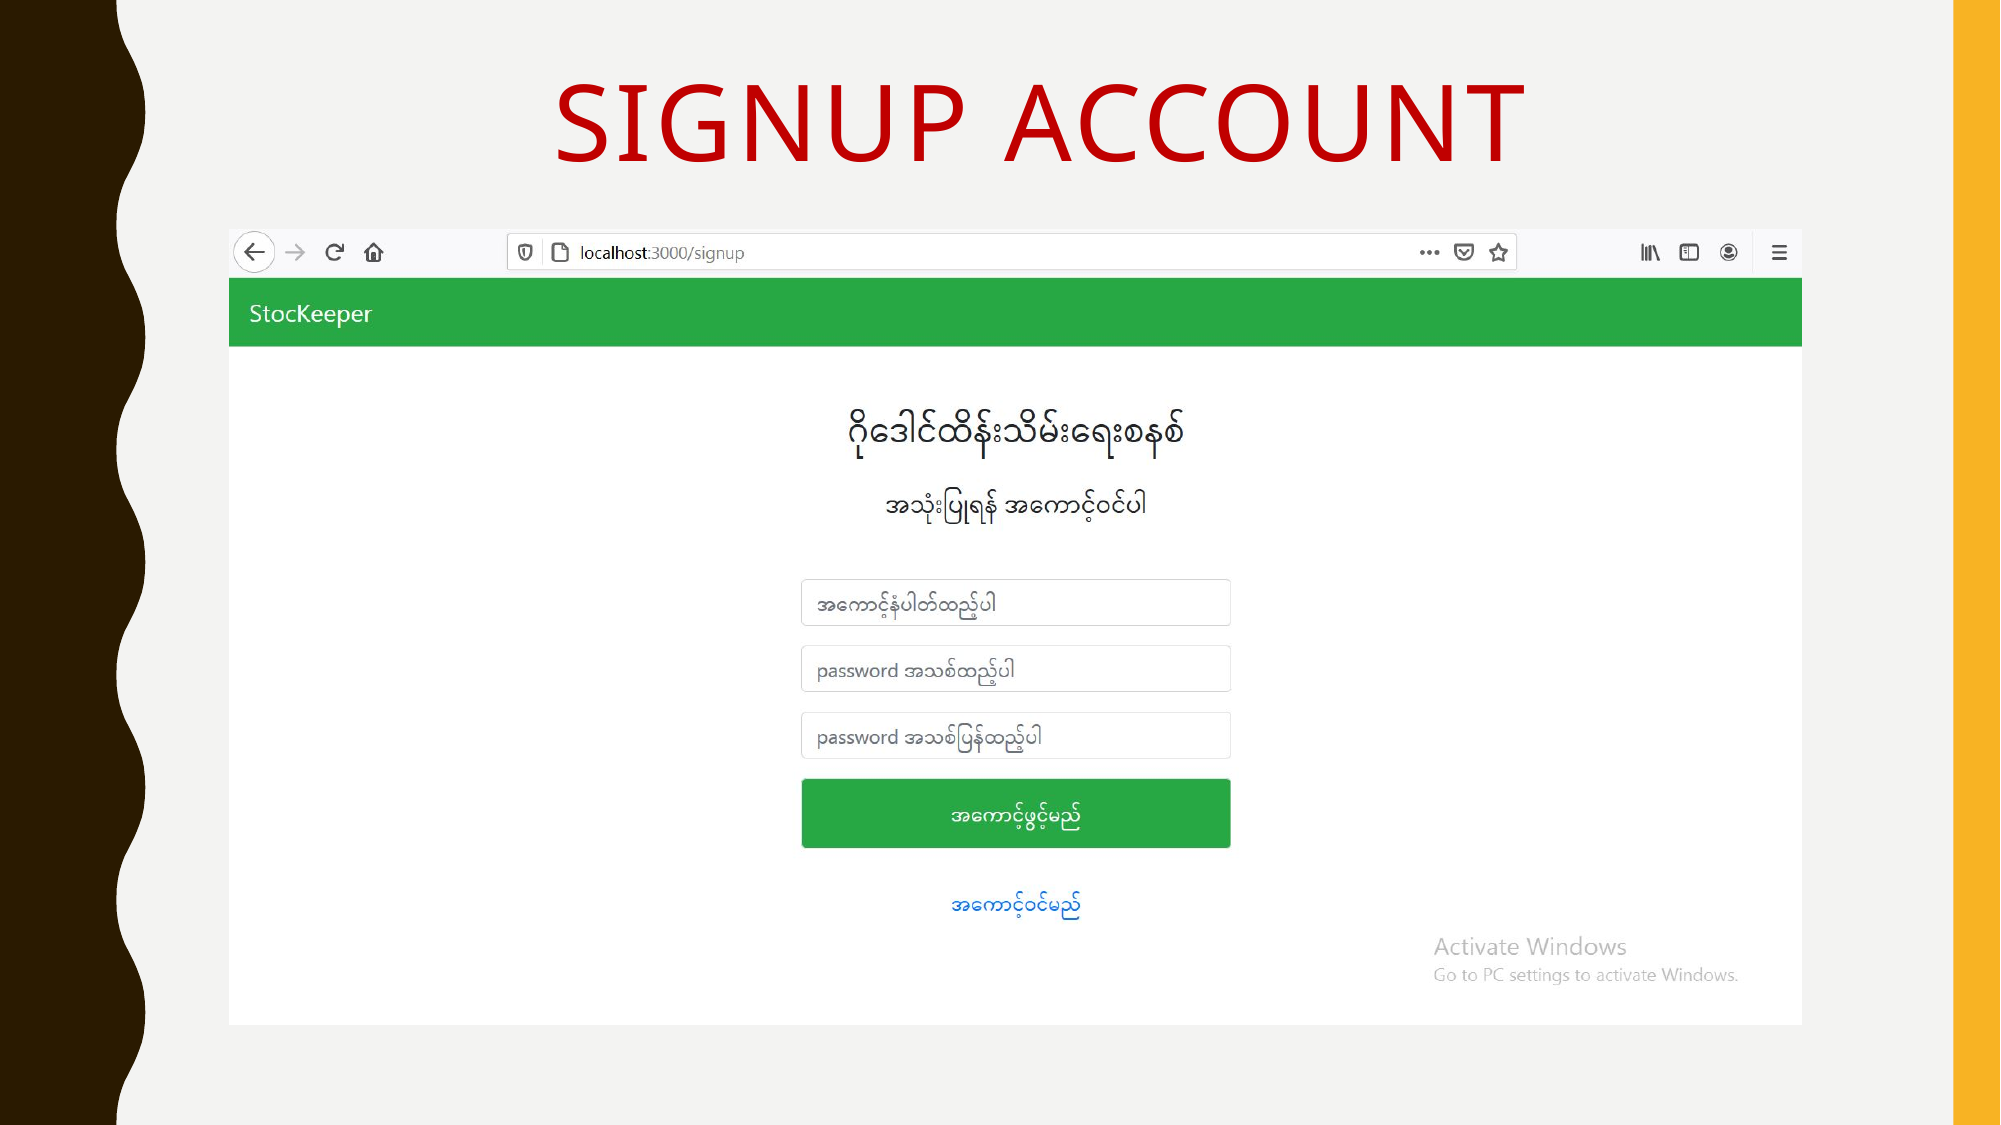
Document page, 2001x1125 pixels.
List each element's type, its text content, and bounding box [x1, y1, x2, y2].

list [229, 229, 1802, 1025]
title Signup account [205, 62, 1875, 308]
